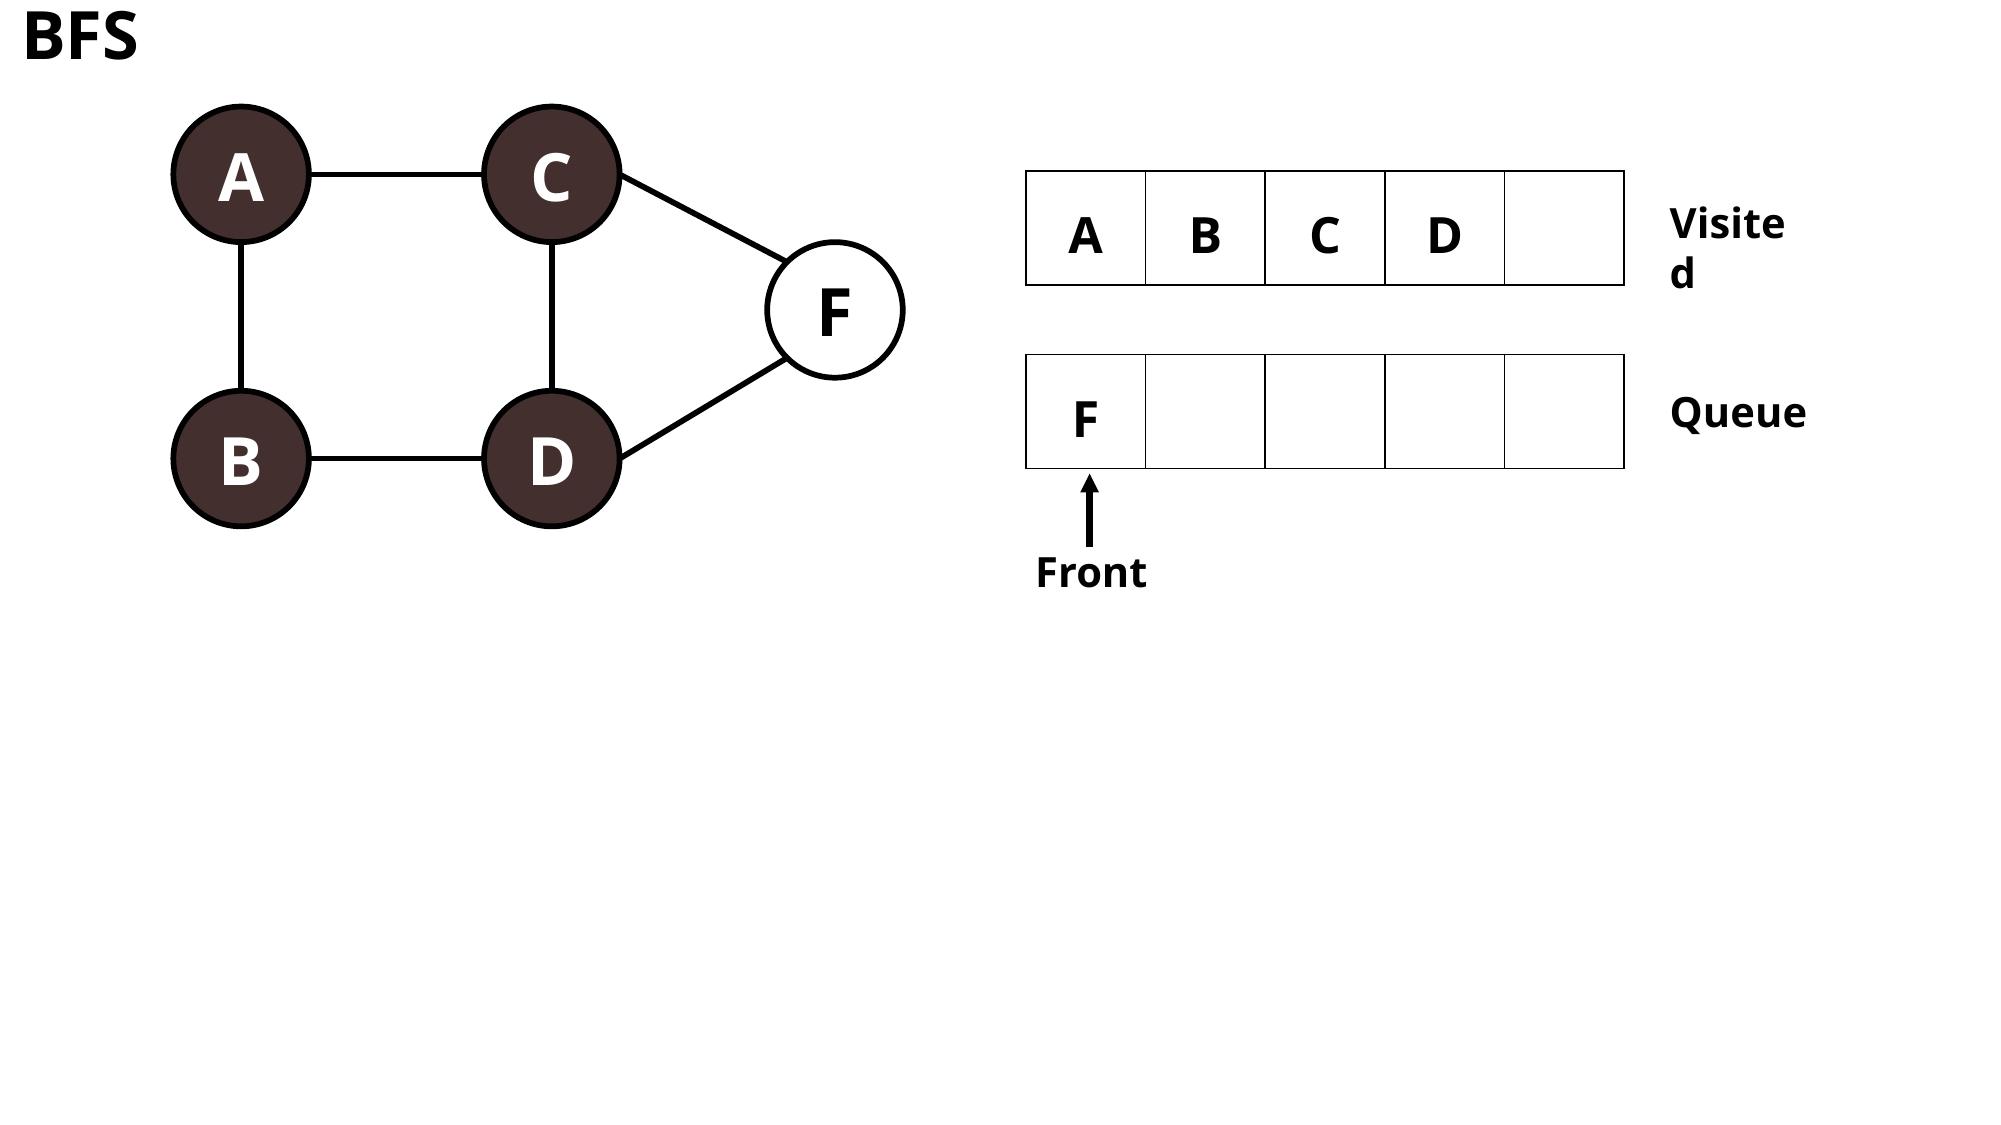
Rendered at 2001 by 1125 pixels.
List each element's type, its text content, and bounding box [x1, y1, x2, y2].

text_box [619, 357, 788, 459]
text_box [619, 174, 788, 262]
table_header [1146, 355, 1264, 468]
text_box Visited [1654, 189, 1827, 305]
table_header [1386, 355, 1504, 468]
text_box Queue [1654, 378, 1827, 444]
text_box D [483, 389, 621, 528]
table_header C [1266, 172, 1384, 284]
table_header [1505, 355, 1623, 468]
table_header [1505, 172, 1623, 284]
text_box C [483, 105, 621, 244]
text_box B [172, 389, 310, 528]
text_box F [766, 241, 904, 379]
table_header A [1027, 172, 1145, 284]
table_header F [1027, 355, 1145, 468]
text_box BFS [6, 0, 340, 81]
text_box Front [1005, 538, 1178, 604]
table_header B [1146, 172, 1264, 284]
table_header [1266, 355, 1384, 468]
table_header D [1386, 172, 1504, 284]
text_box A [172, 105, 310, 244]
